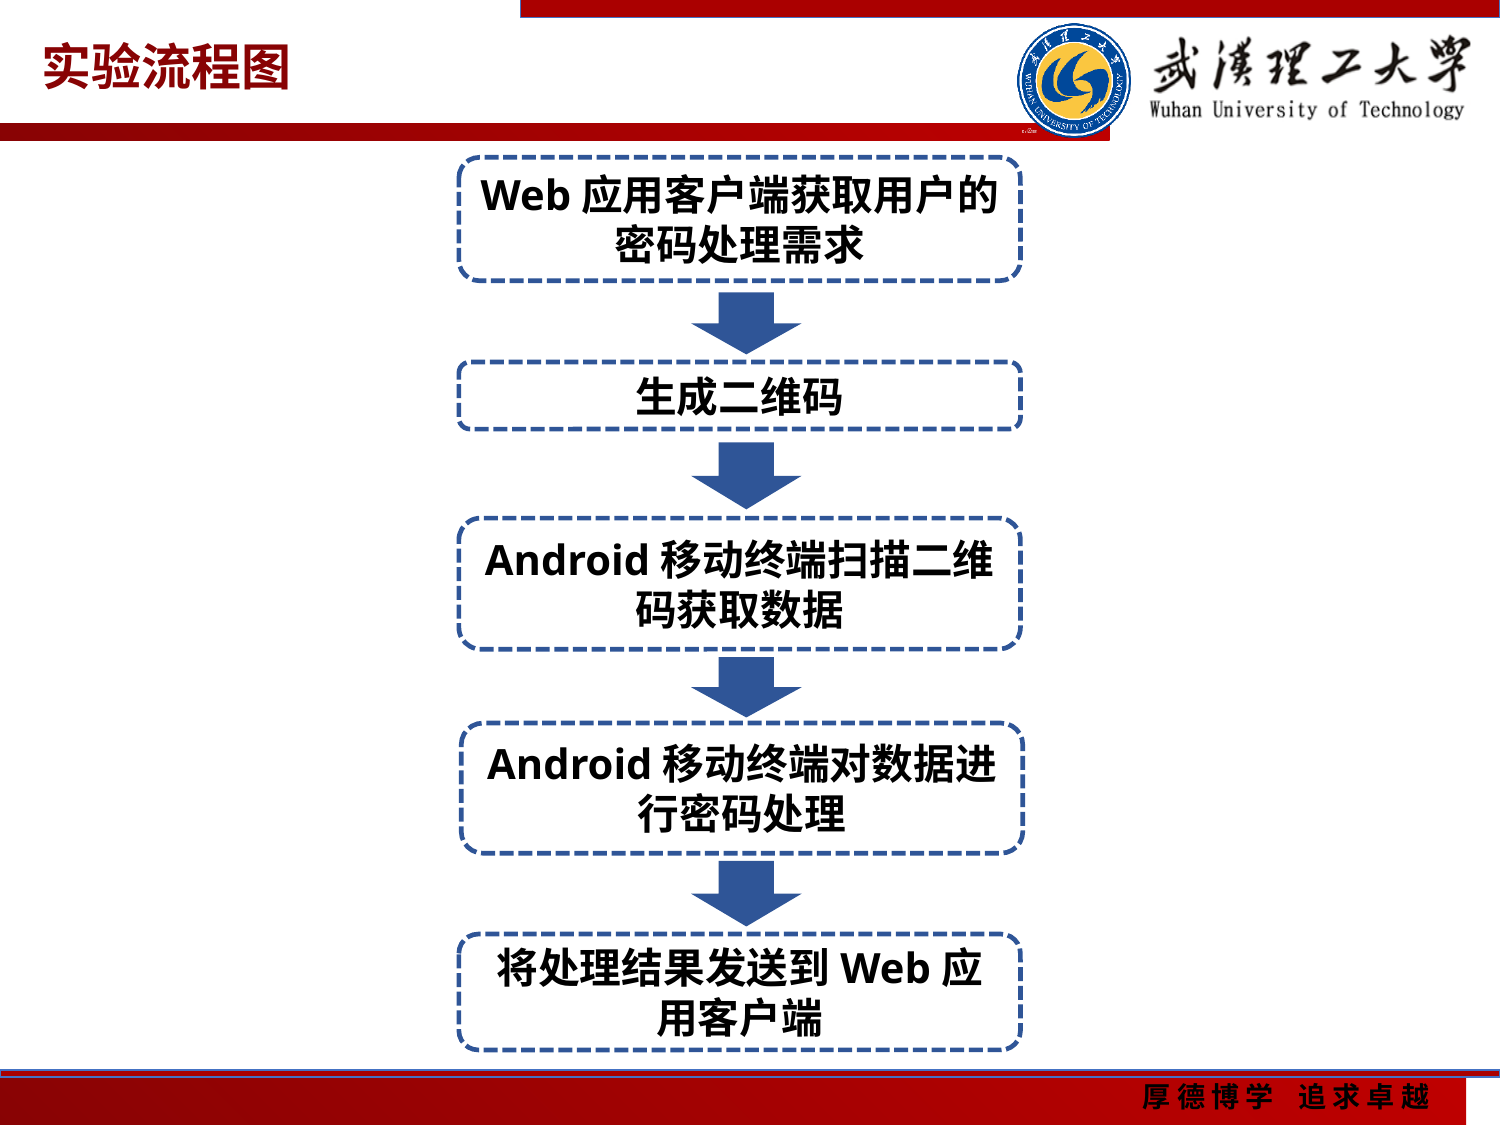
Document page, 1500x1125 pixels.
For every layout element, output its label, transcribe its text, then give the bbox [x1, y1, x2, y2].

text_box 将处理结果发送到Web应用客户端 [457, 933, 1022, 1051]
text_box [687, 859, 806, 928]
text_box 实验流程图 [26, 27, 307, 103]
text_box [687, 441, 806, 511]
picture [1010, 19, 1471, 143]
text_box Android移动终端扫描二维码获取数据 [457, 517, 1022, 651]
text_box Android移动终端对数据进行密码处理 [460, 722, 1024, 855]
text_box [690, 656, 803, 719]
text_box 生成二维码 [457, 360, 1022, 431]
text_box [690, 291, 803, 356]
text_box Web应用客户端获取用户的密码处理需求 [457, 156, 1022, 282]
